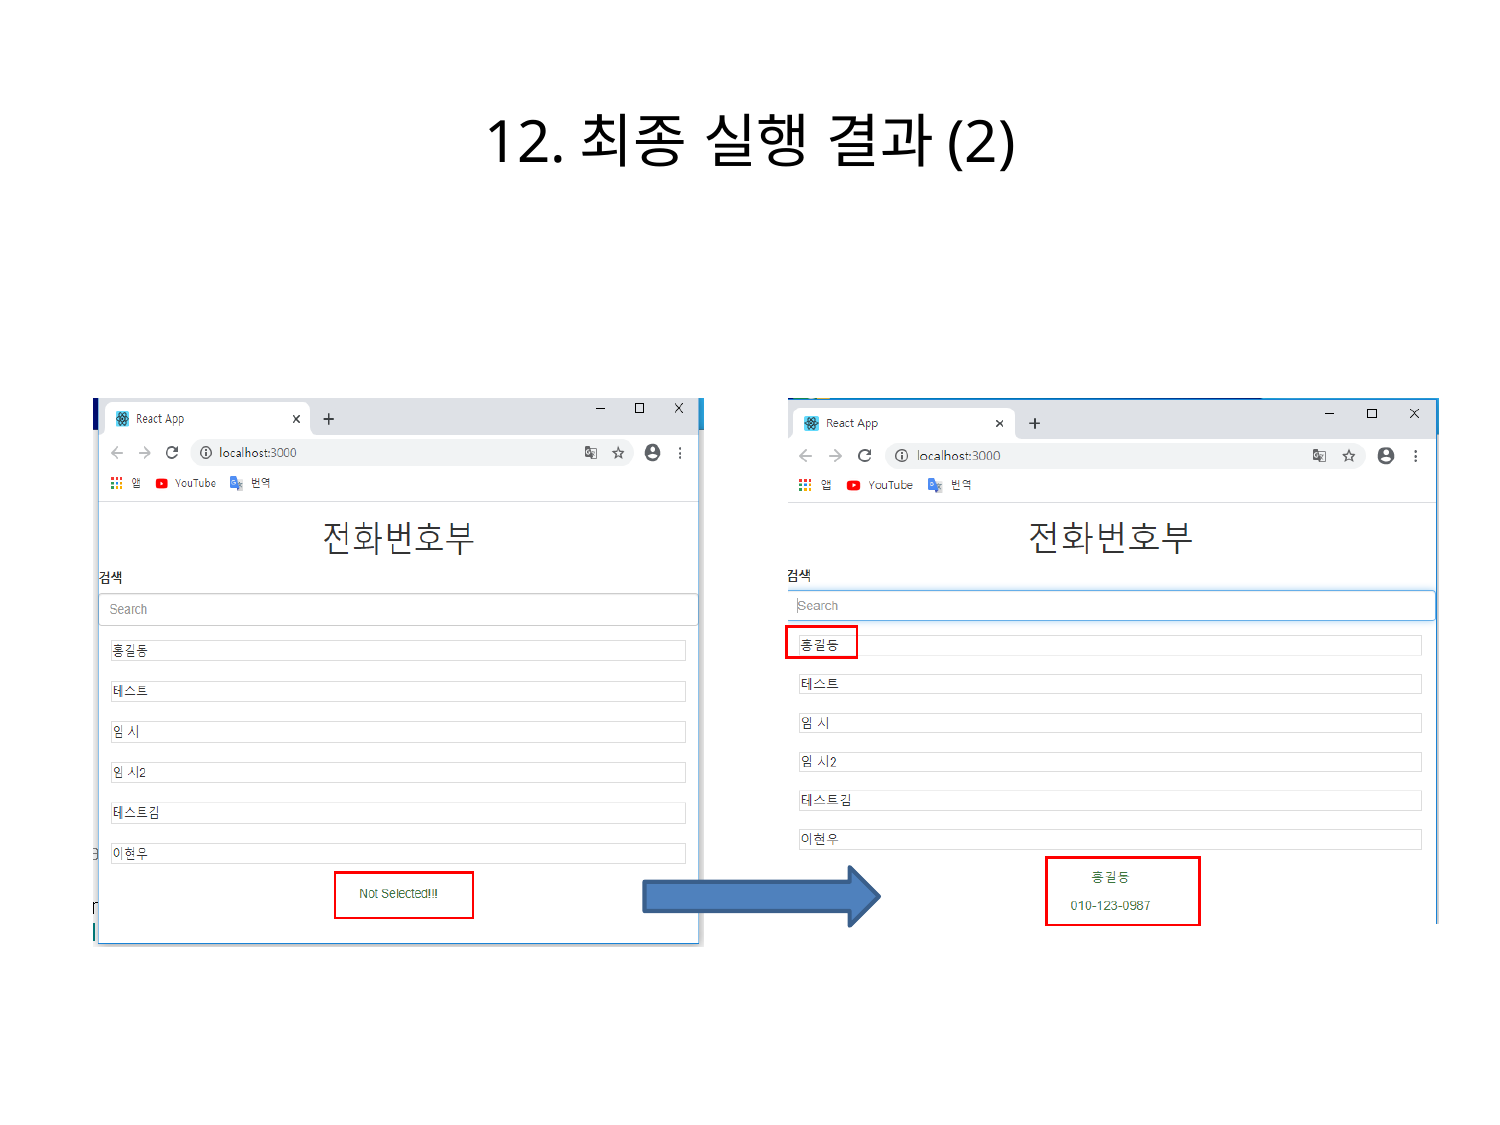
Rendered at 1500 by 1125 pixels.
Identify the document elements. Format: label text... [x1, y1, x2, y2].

picture [784, 398, 1440, 926]
picture [93, 398, 704, 947]
title 12.최종 실행 결과(2) [75, 45, 1425, 233]
text_box [707, 879, 779, 914]
